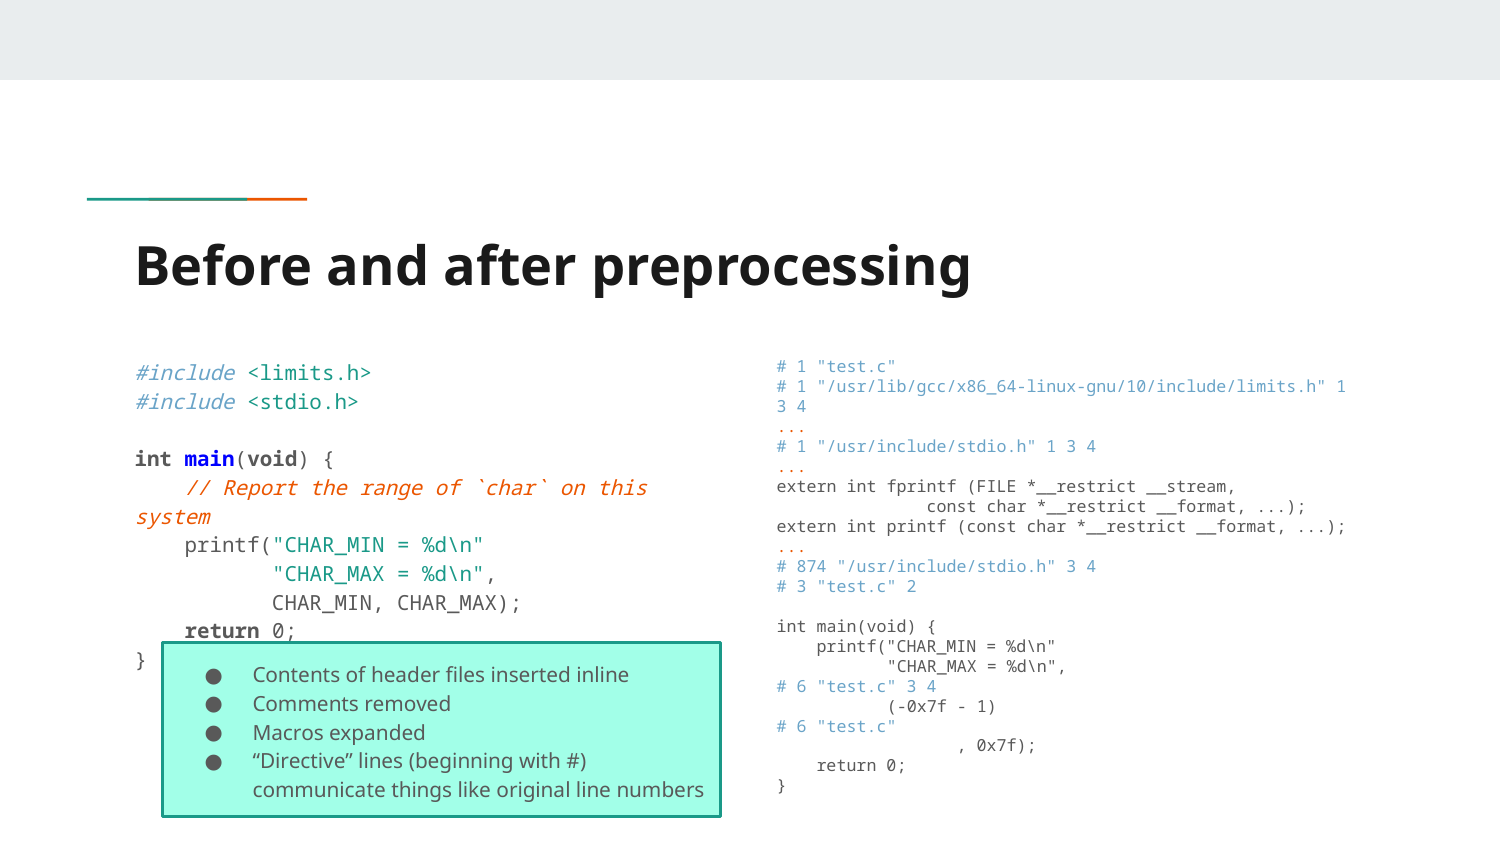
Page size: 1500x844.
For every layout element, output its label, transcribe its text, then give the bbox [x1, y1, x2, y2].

list #include <limits.h> #include <stdio.h> int main(void) { // Report the range of `char` on this system printf("CHAR_MIN = %d\n" "CHAR_MAX = %d\n", CHAR_MIN, CHAR_MAX); return 0; } [119, 341, 739, 712]
list # 1 "test.c" # 1 "/usr/lib/gcc/x86_64-linux-gnu/10/include/limits.h" 1 3 4 ... # 1 "/usr/include/stdio.h" 1 3 4 ... extern int fprintf (FILE *__restrict __stream, const char *__restrict __format, ...); extern int printf (const char *__restrict __format, ...); ... # 874 "/usr/include/stdio.h" 3 4 # 3 "test.c" 2 int main(void) { printf("CHAR_MIN = %d\n" "CHAR_MAX = %d\n", # 6 "test.c" 3 4 (-0x7f - 1) # 6 "test.c" , 0x7f); return 0; } [761, 341, 1381, 712]
title Before and after preprocessing [119, 216, 1381, 305]
text_box Contents of header files inserted inline Comments removed Macros expanded “Directive” lines (beginning with #) communicate things like original line numbers [162, 642, 721, 817]
